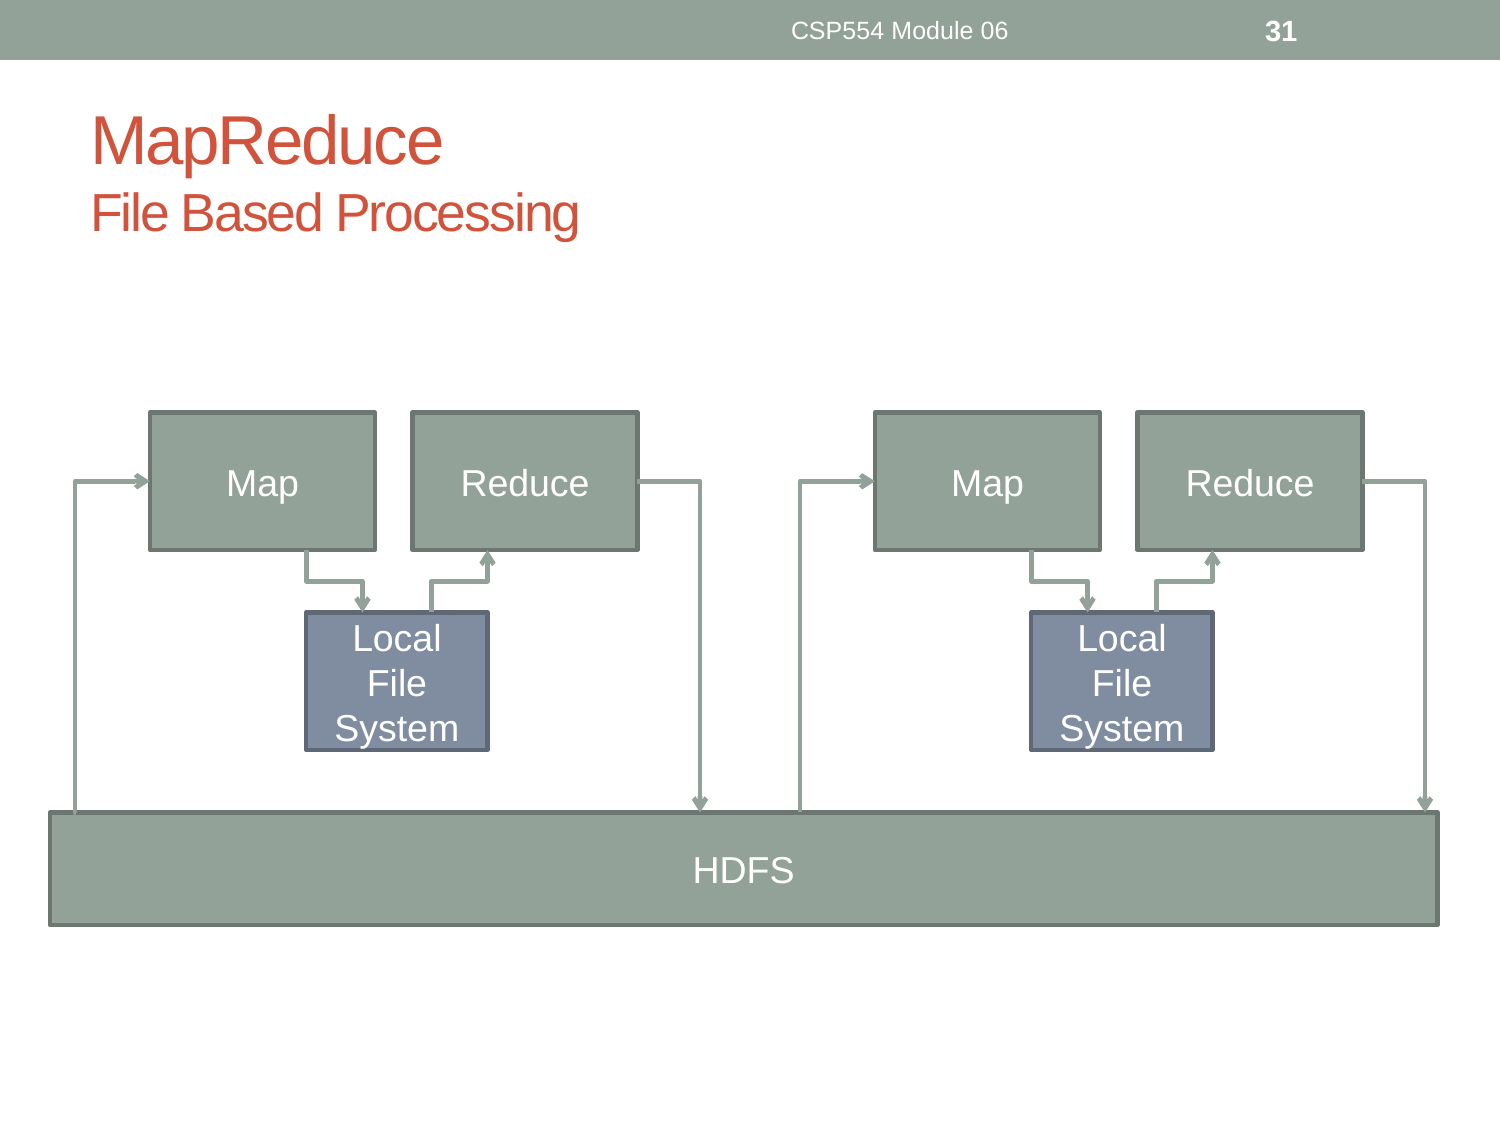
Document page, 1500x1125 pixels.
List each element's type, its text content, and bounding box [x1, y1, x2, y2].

text_box Map [873, 410, 1102, 552]
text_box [427, 552, 491, 610]
footer CSP554 Module 06 [562, 3, 1238, 57]
text_box Reduce [410, 410, 640, 552]
text_box Local File System [304, 610, 490, 752]
text_box HDFS [48, 810, 1440, 927]
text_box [0, 609, 279, 685]
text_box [302, 552, 366, 610]
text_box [637, 480, 701, 813]
text_box Map [148, 410, 377, 552]
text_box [671, 609, 1004, 685]
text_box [1152, 552, 1216, 610]
text_box Local File System [1029, 610, 1215, 752]
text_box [1027, 552, 1091, 610]
slide_number 31 [1250, 3, 1425, 57]
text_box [1362, 480, 1426, 813]
text_box Reduce [1135, 410, 1365, 552]
title MapReduce File Based Processing [75, 87, 1425, 250]
